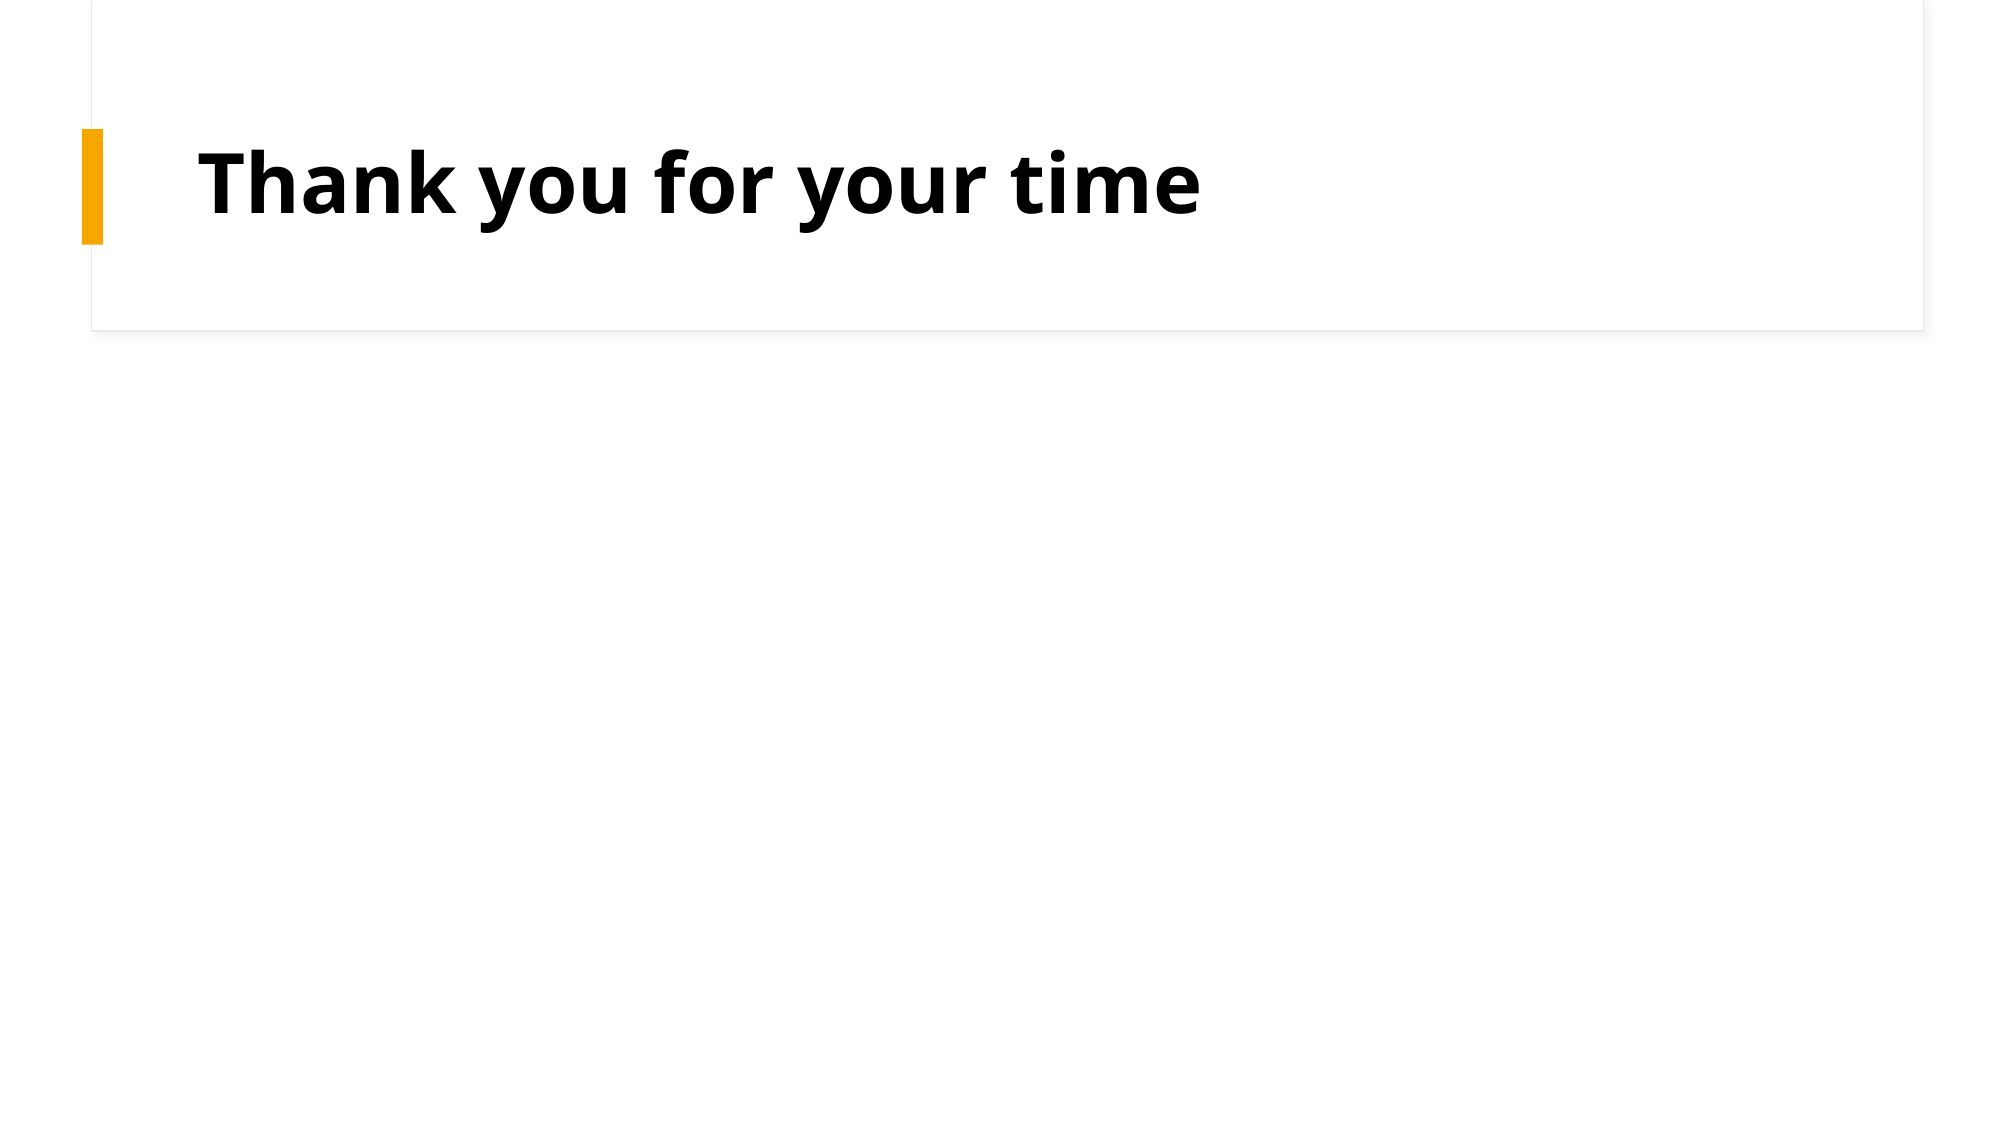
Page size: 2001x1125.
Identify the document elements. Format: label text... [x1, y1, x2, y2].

title Thank you for your time [183, 90, 1851, 284]
